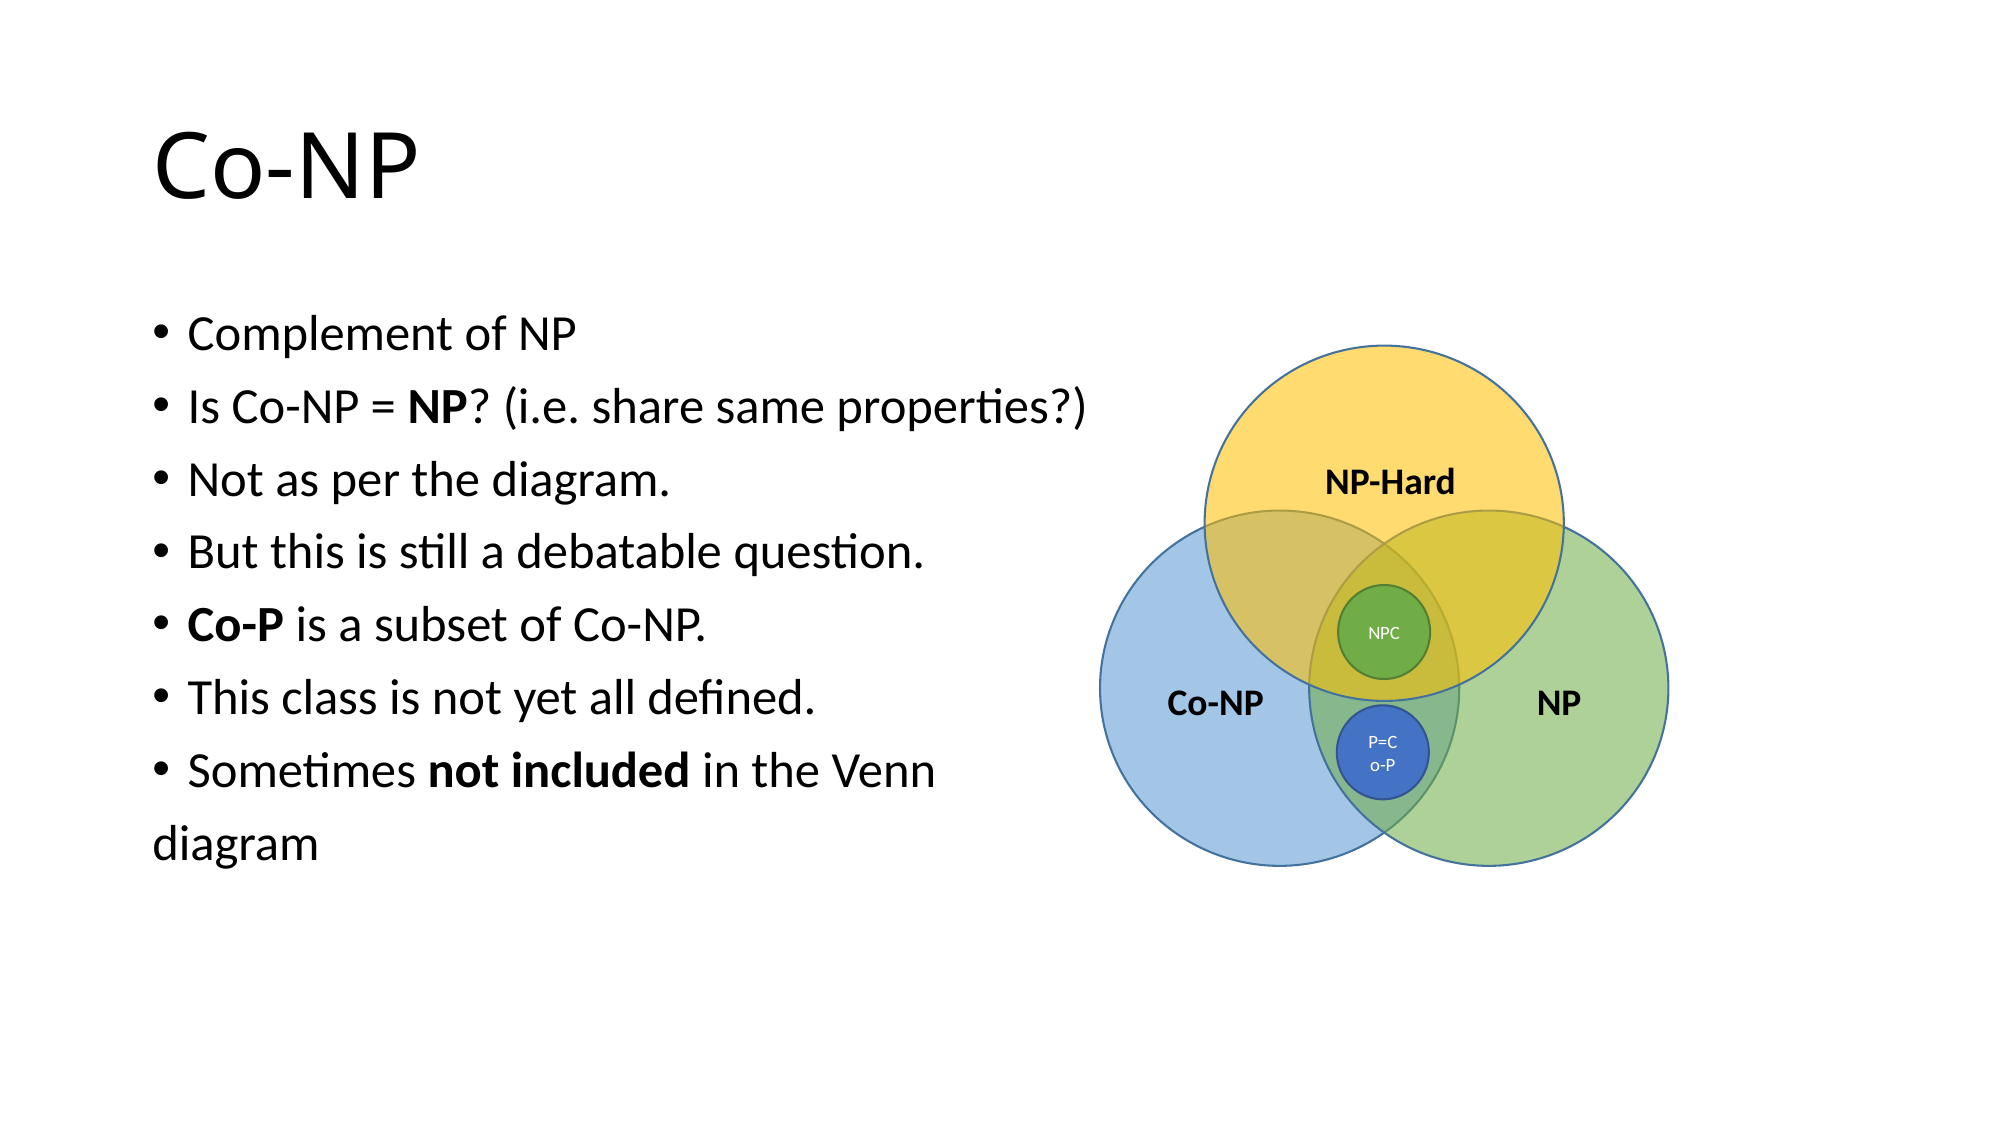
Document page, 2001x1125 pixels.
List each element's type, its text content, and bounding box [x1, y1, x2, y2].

text_box P=Co-P [1335, 704, 1430, 801]
text_box NPC [1337, 583, 1432, 681]
list Complement of NP Is Co-NP = NP? (i.e. share same properties?) Not as per the diagram. But this is still a debatable question. Co-P is a subset of Co-NP. This class is not yet all defined. Sometimes not included in the Venn diagram [137, 299, 1863, 1014]
text_box NP-Hard [1310, 449, 1471, 510]
text_box NP [1522, 670, 1597, 731]
text_box Co-NP [1152, 670, 1279, 731]
title Co-NP [137, 59, 1863, 278]
text_box [1203, 344, 1565, 702]
text_box [1098, 526, 1384, 867]
text_box [1308, 526, 1670, 867]
